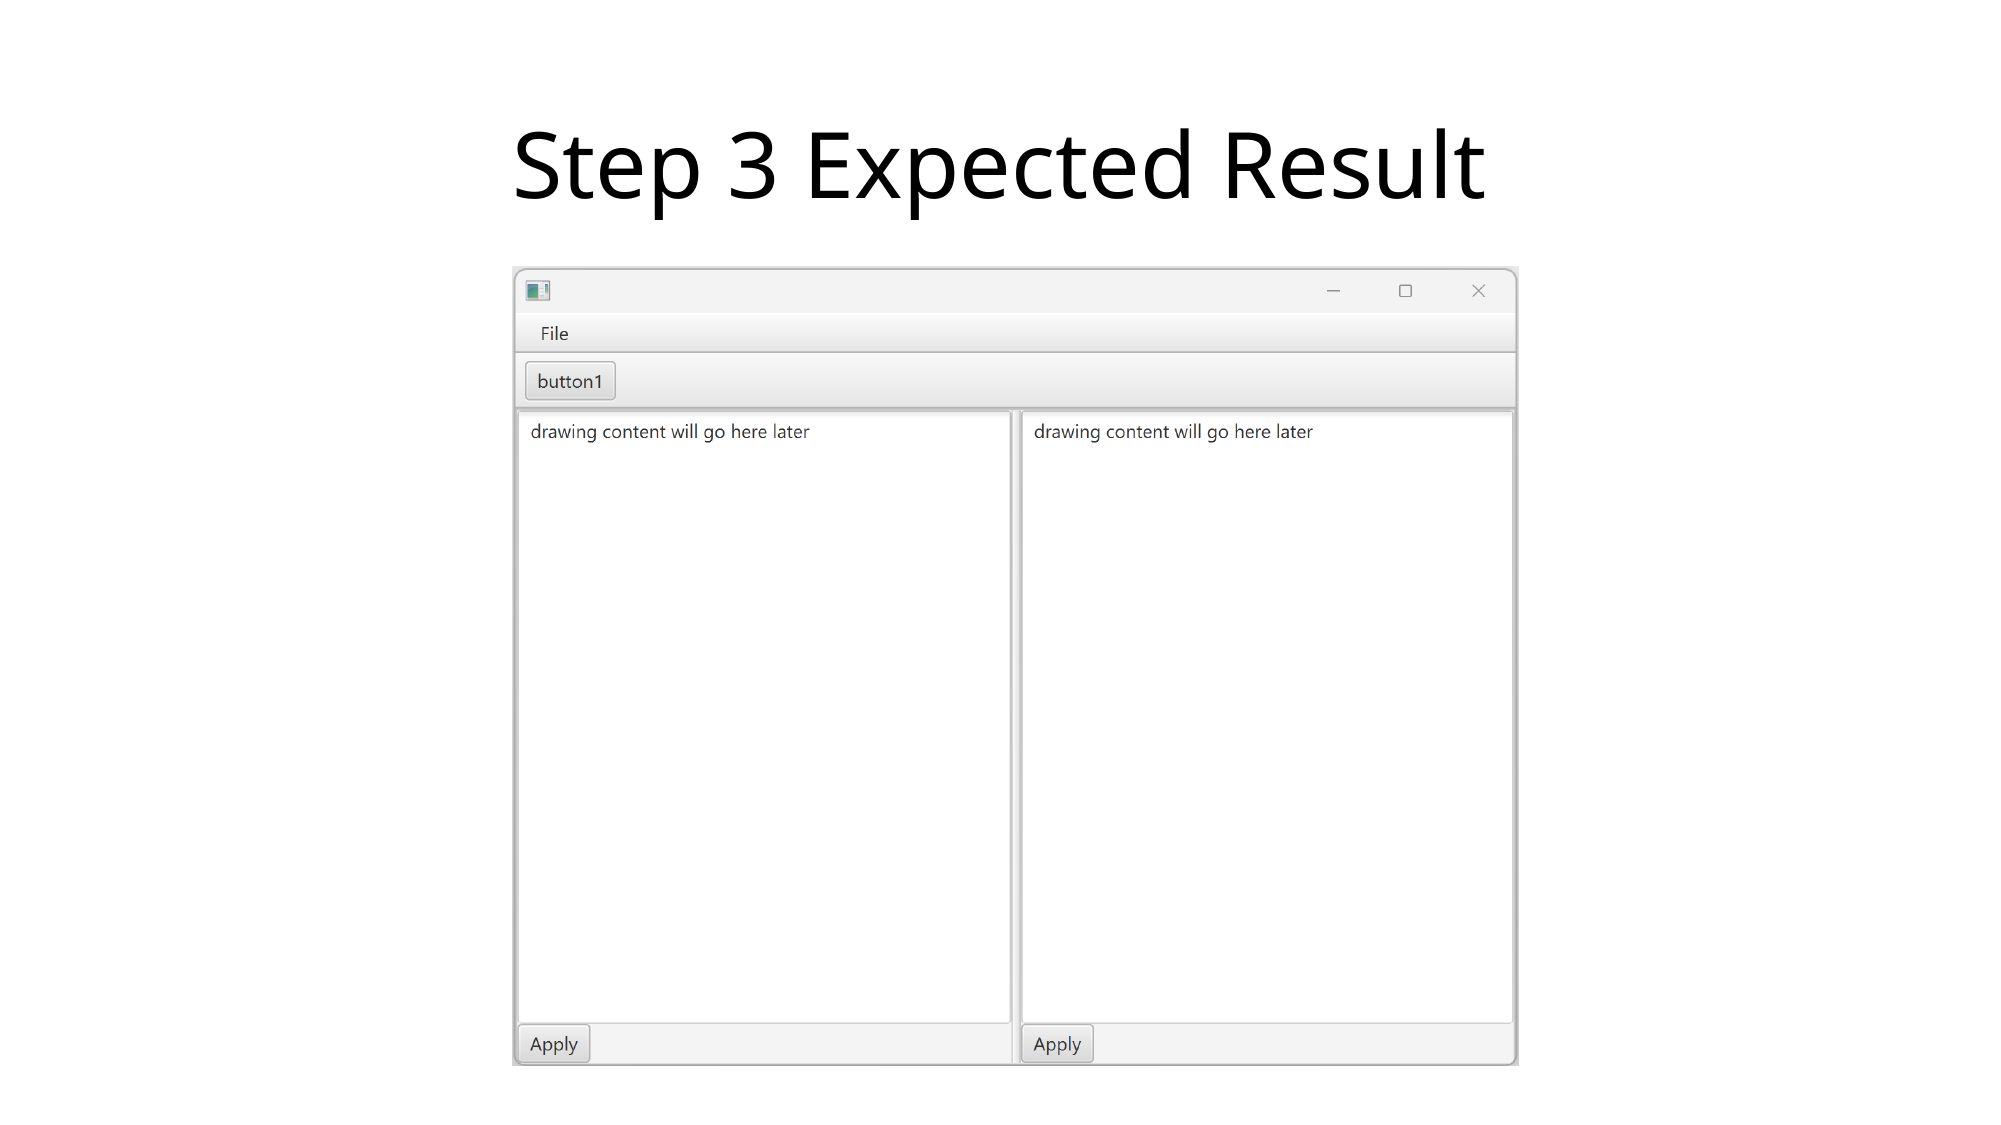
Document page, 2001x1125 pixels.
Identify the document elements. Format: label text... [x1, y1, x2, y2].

title Step 3 Expected Result [137, 59, 1863, 278]
picture [512, 266, 1519, 1066]
